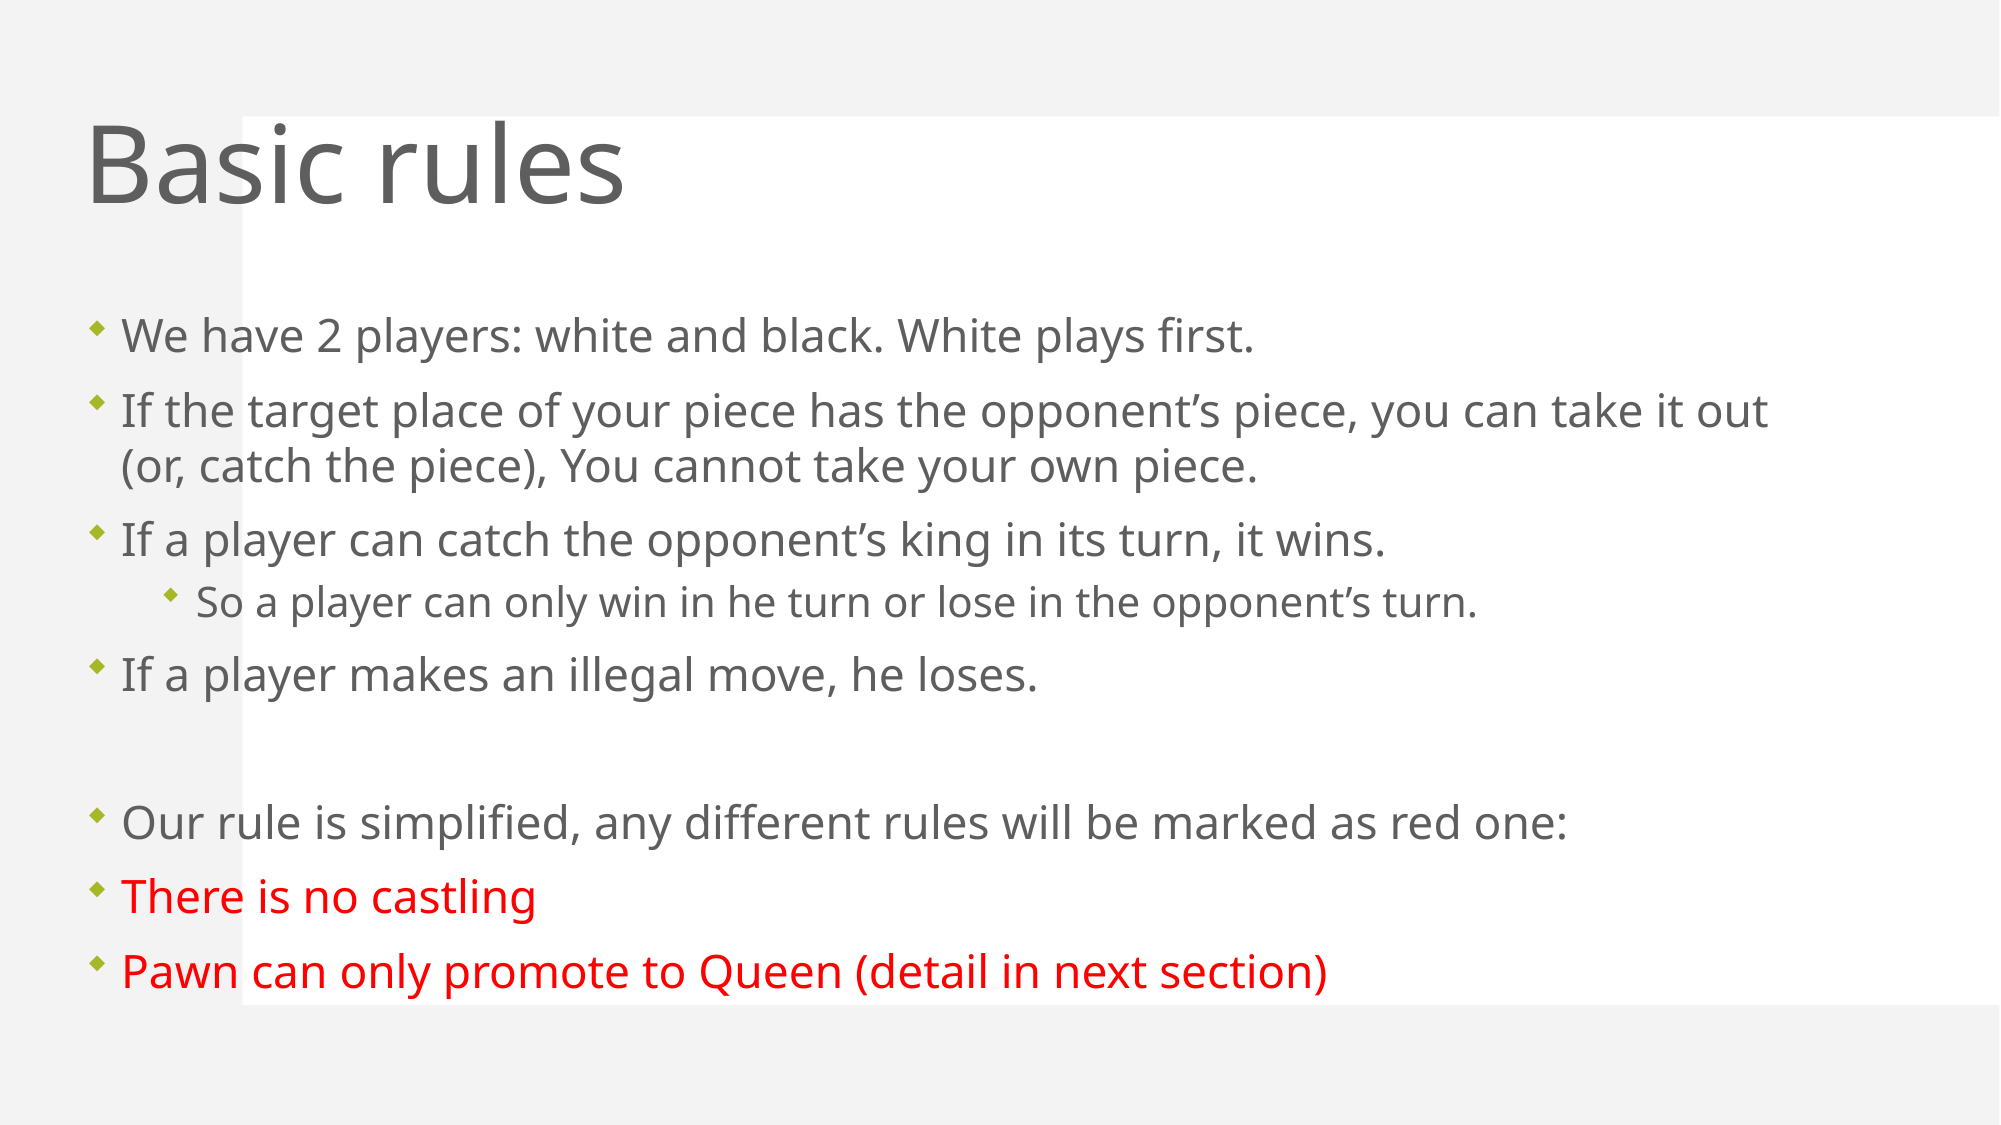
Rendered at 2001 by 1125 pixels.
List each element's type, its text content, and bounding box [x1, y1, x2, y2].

title Basic rules [68, 59, 1799, 278]
list We have 2 players: white and black. White plays first. If the target place of your piece has the opponent’s piece, you can take it out (or, catch the piece), You cannot take your own piece. If a player can catch the opponent’s king in its turn, it wins. So a player can only win in he turn or lose in the opponent’s turn. If a player makes an illegal move, he loses. Our rule is simplified, any different rules will be marked as red one: There is no castling Pawn can only promote to Queen (detail in next section) [68, 299, 1799, 1016]
